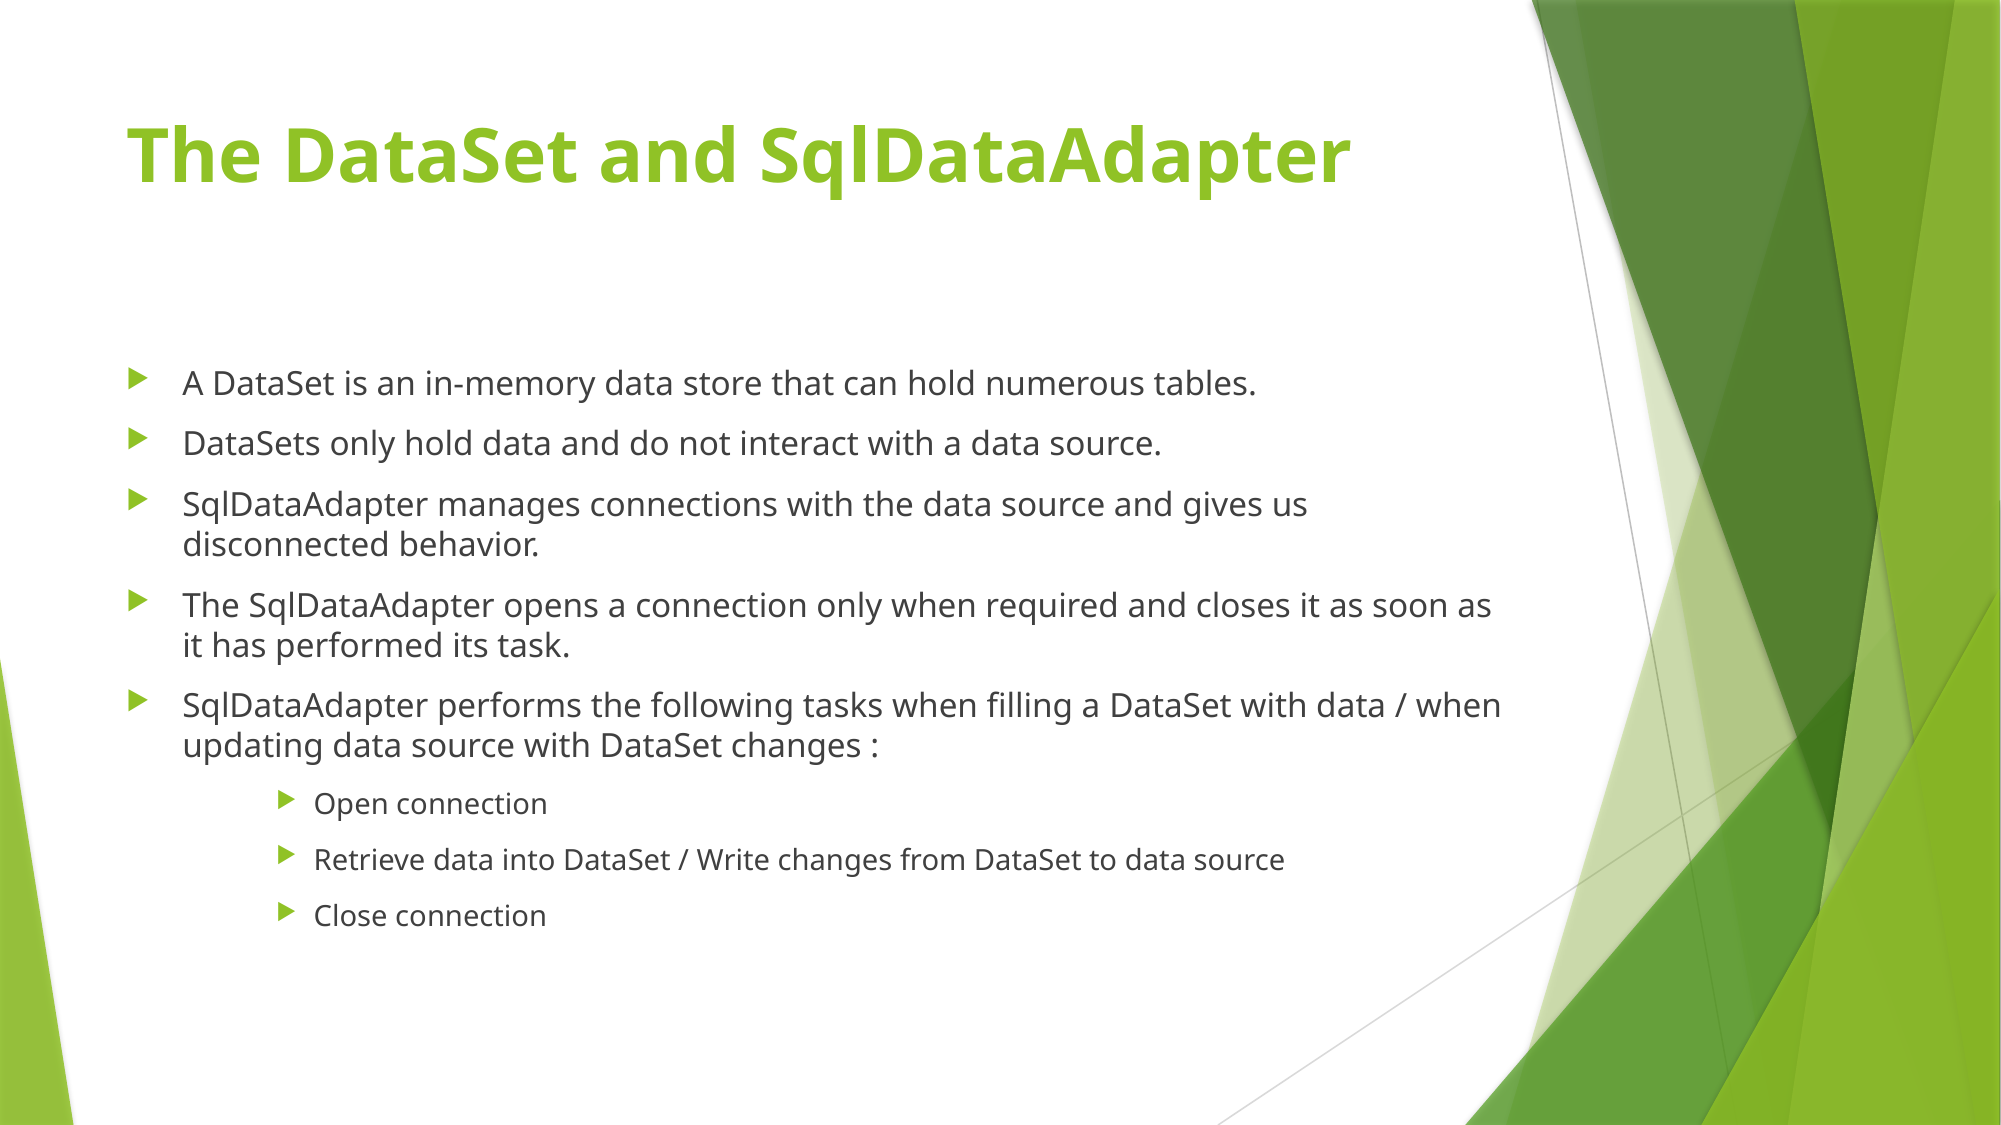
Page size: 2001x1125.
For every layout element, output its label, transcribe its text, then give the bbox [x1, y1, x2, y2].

title The DataSet and SqlDataAdapter [111, 99, 1522, 317]
list A DataSet is an in-memory data store that can hold numerous tables. DataSets only hold data and do not interact with a data source. SqlDataAdapter manages connections with the data source and gives us disconnected behavior. The SqlDataAdapter opens a connection only when required and closes it as soon as it has performed its task. SqlDataAdapter performs the following tasks when filling a DataSet with data / when updating data source with DataSet changes : Open connection Retrieve data into DataSet / Write changes from DataSet to data source Close connection [111, 354, 1522, 992]
